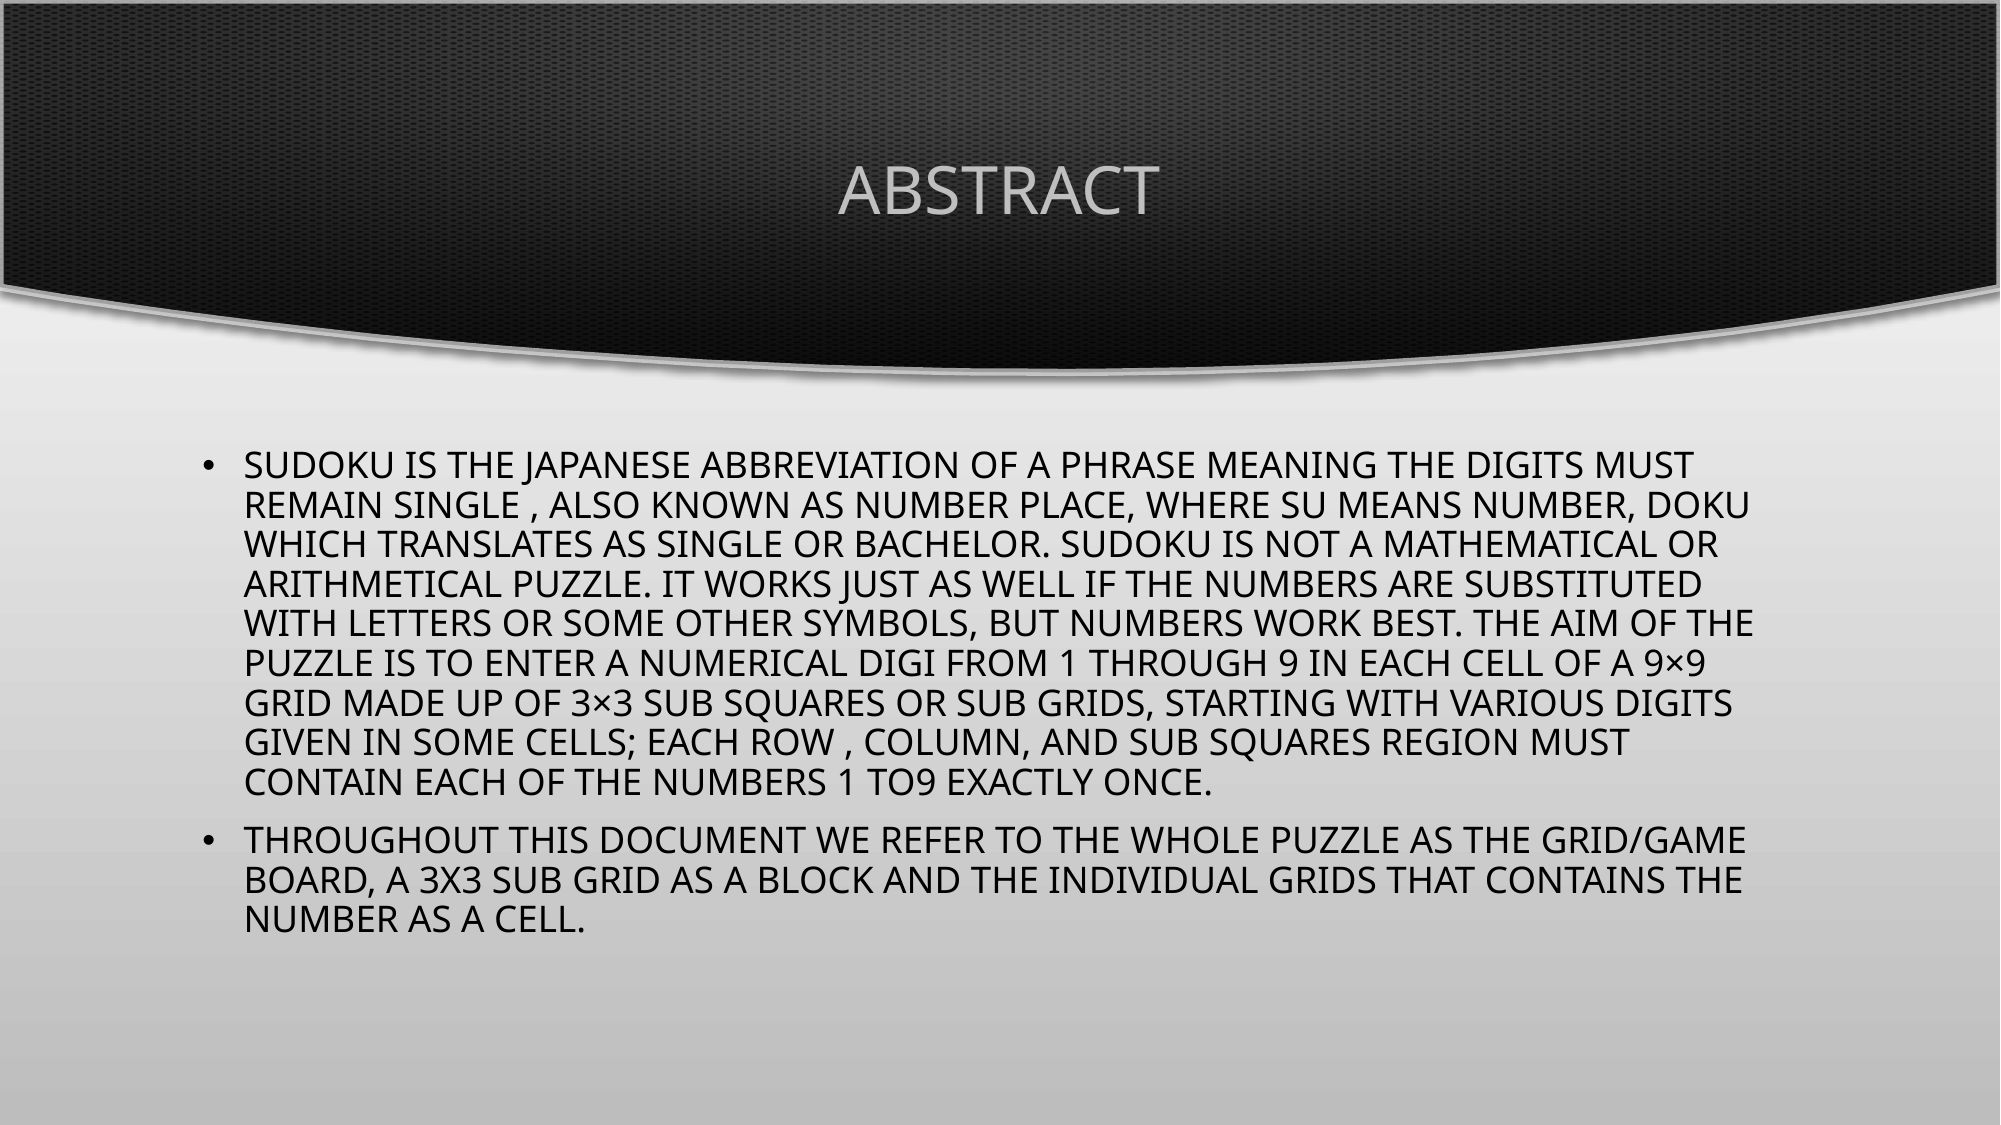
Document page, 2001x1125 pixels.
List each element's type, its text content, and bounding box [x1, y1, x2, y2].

text_box [0, 0, 2000, 375]
list Sudoku is the Japanese abbreviation of a phrase meaning the digits must remain single , also known as Number Place, where Su means number, doku which translates as single or bachelor. Sudoku is not a mathematical or arithmetical puzzle. It works just as well if the numbers are substituted with letters or some other symbols, but numbers work best. The aim of the puzzle is to enter a numerical digi from 1 through 9 in each cell of a 9×9 grid made up of 3×3 sub squares or sub grids, starting with various digits given in some cells; each row , column, and sub squares region must contain each of the numbers 1 to9 exactly once. Throughout this document we refer to the whole puzzle as the grid/game board, a 3x3 sub grid as a block and the individual grids that contains the number as a cell. [187, 437, 1813, 950]
title Abstract [187, 99, 1813, 275]
text_box [0, 303, 2000, 1125]
